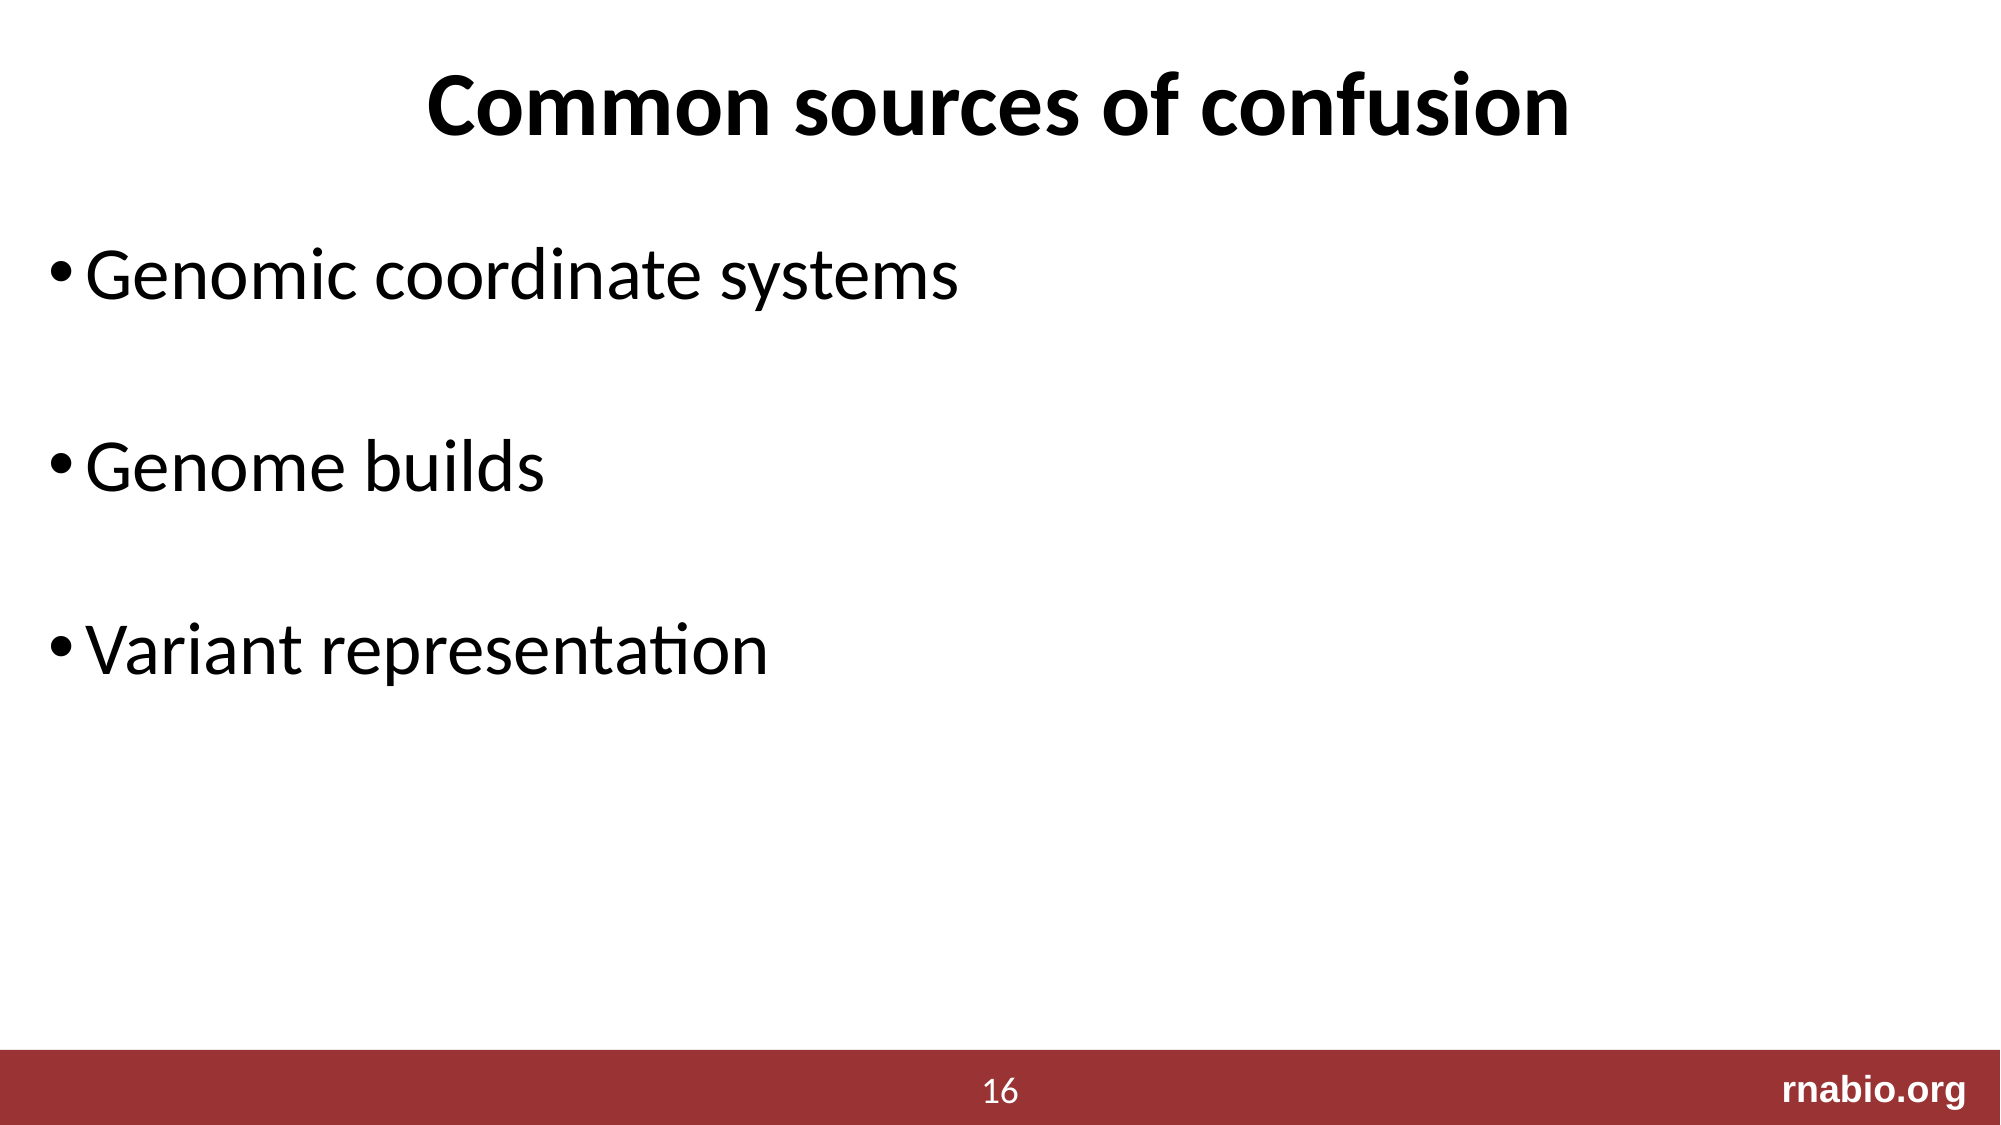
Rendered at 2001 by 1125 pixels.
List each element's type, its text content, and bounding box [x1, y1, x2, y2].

title Common sources of confusion [137, 42, 1863, 169]
list Genomic coordinate systems Genome builds Variant representation [33, 227, 1793, 1080]
